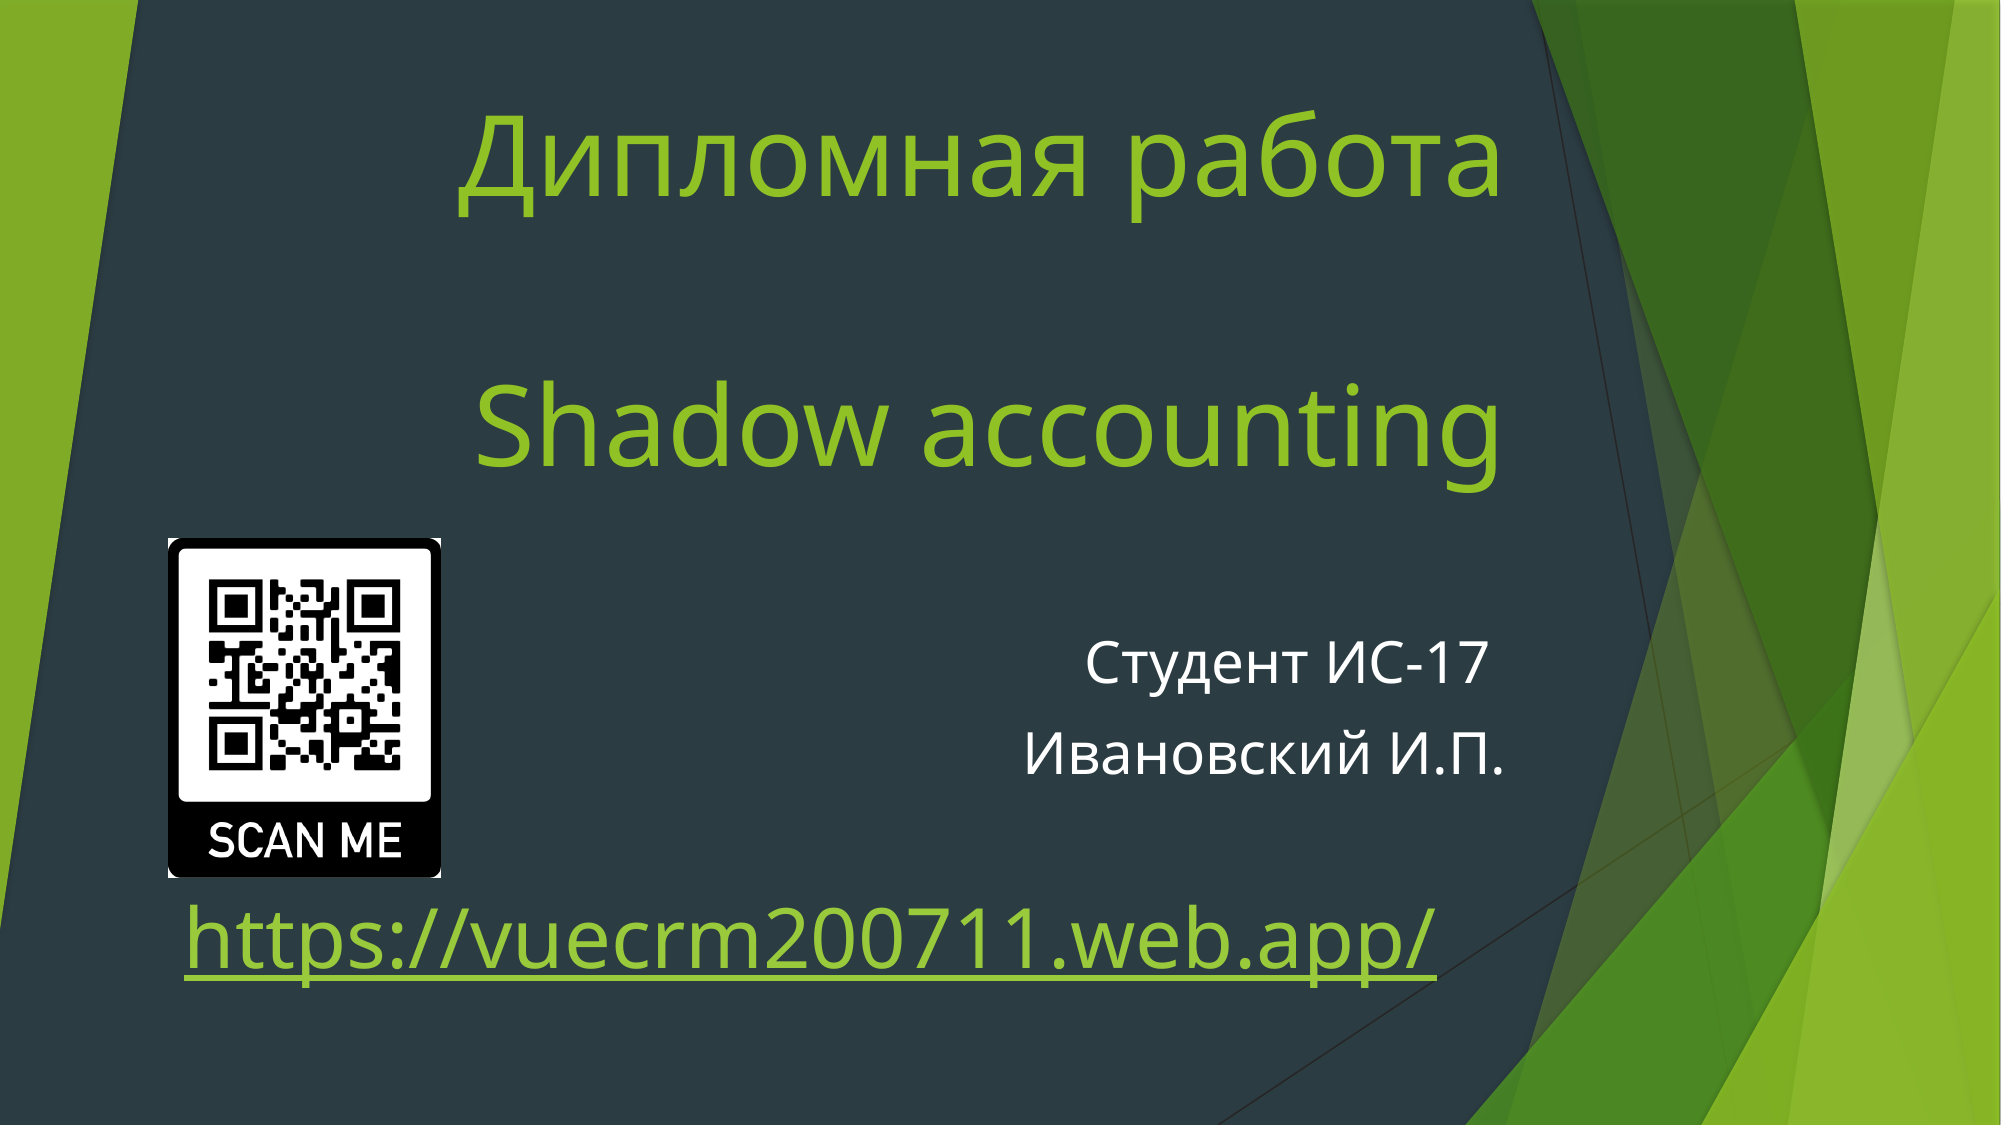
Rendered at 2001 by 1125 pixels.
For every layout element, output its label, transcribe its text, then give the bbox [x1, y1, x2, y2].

title Дипломная работа Shadow accounting [247, 346, 1522, 497]
subtitle Студент ИС-17 Ивановский И.П. [445, 618, 1522, 799]
text_box https://vuecrm200711.web.app/ [168, 877, 1522, 1006]
picture [168, 537, 442, 879]
